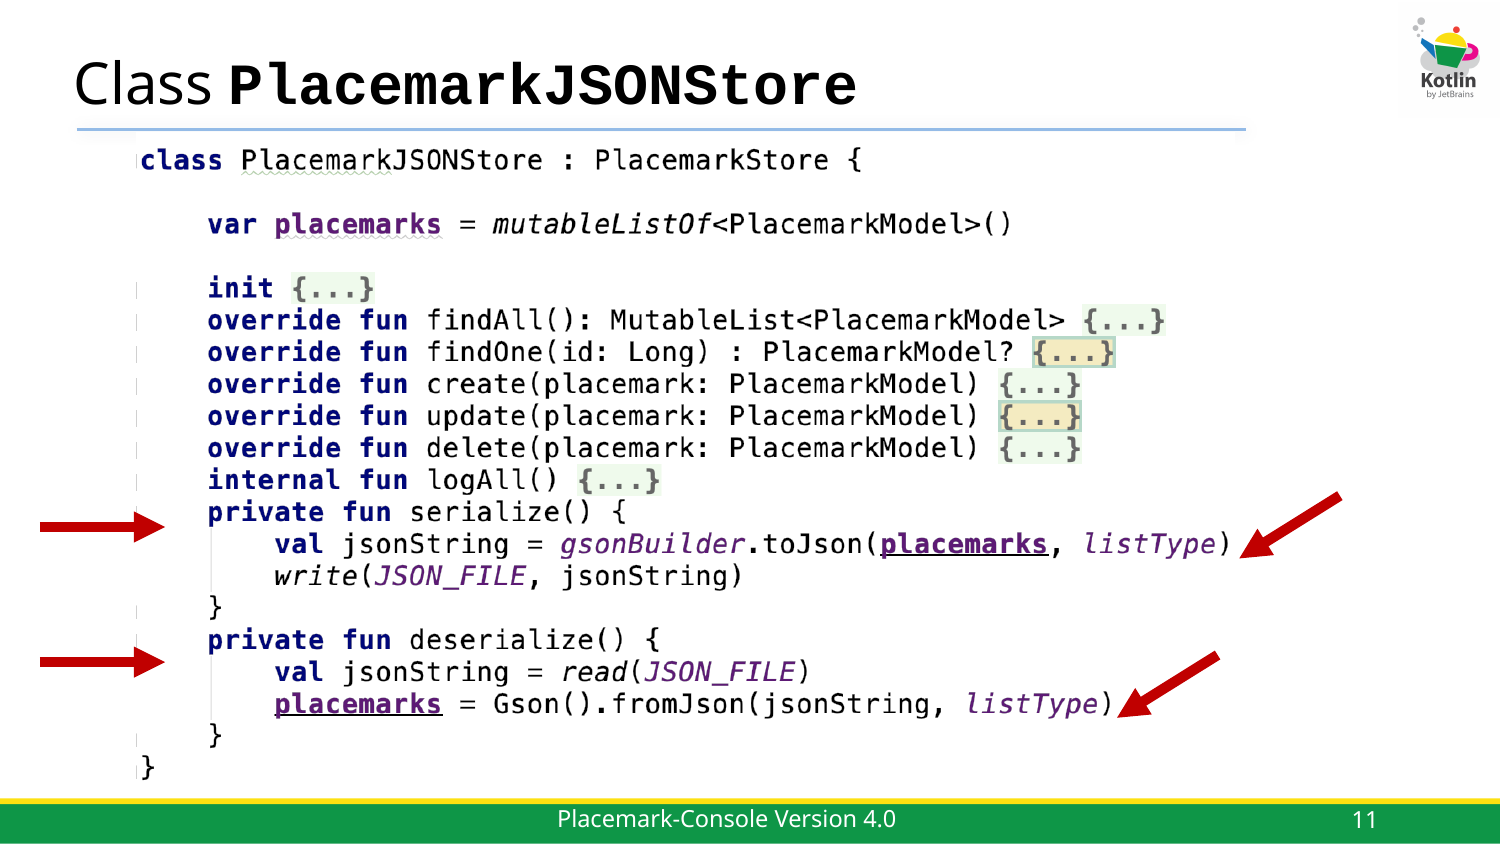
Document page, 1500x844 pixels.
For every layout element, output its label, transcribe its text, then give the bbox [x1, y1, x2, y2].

footer Placemark-Console Version 4.0 [527, 802, 927, 843]
picture [1398, 2, 1500, 118]
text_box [1116, 654, 1218, 718]
picture [135, 132, 1235, 787]
slide_number 11 [1074, 799, 1388, 844]
title Class PlacemarkJSONStore [64, 0, 1341, 126]
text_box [1239, 495, 1341, 559]
